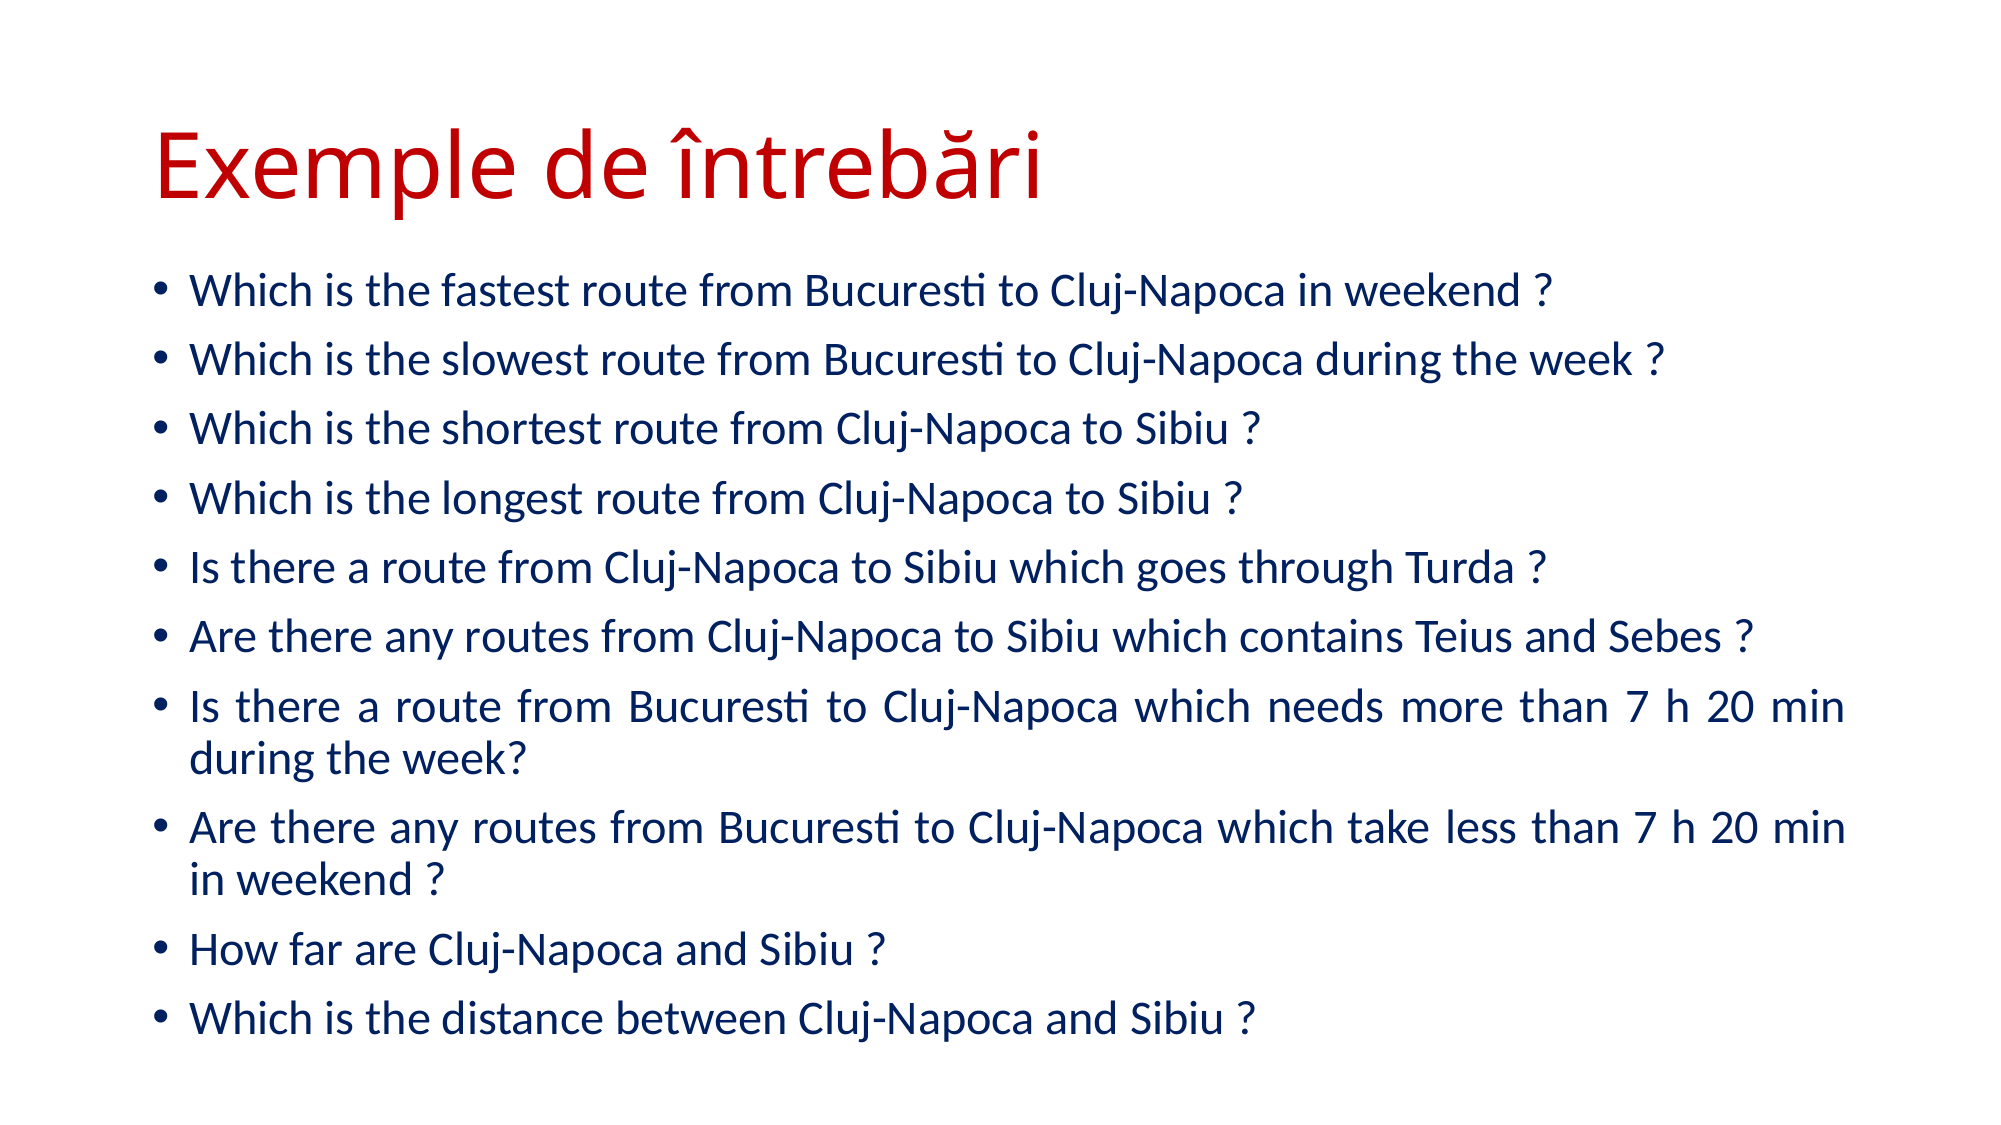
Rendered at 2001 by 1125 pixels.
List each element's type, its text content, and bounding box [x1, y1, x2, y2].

title Exemple de întrebări [137, 59, 1863, 257]
list Which is the fastest route from Bucuresti to Cluj-Napoca in weekend ? Which is the slowest route from Bucuresti to Cluj-Napoca during the week ? Which is the shortest route from Cluj-Napoca to Sibiu ? Which is the longest route from Cluj-Napoca to Sibiu ? Is there a route from Cluj-Napoca to Sibiu which goes through Turda ? Are there any routes from Cluj-Napoca to Sibiu which contains Teius and Sebes ? Is there a route from Bucuresti to Cluj-Napoca which needs more than 7 h 20 min during the week? Are there any routes from Bucuresti to Cluj-Napoca which take less than 7 h 20 min in weekend ? How far are Cluj-Napoca and Sibiu ? Which is the distance between Cluj-Napoca and Sibiu ? [137, 257, 1863, 1066]
